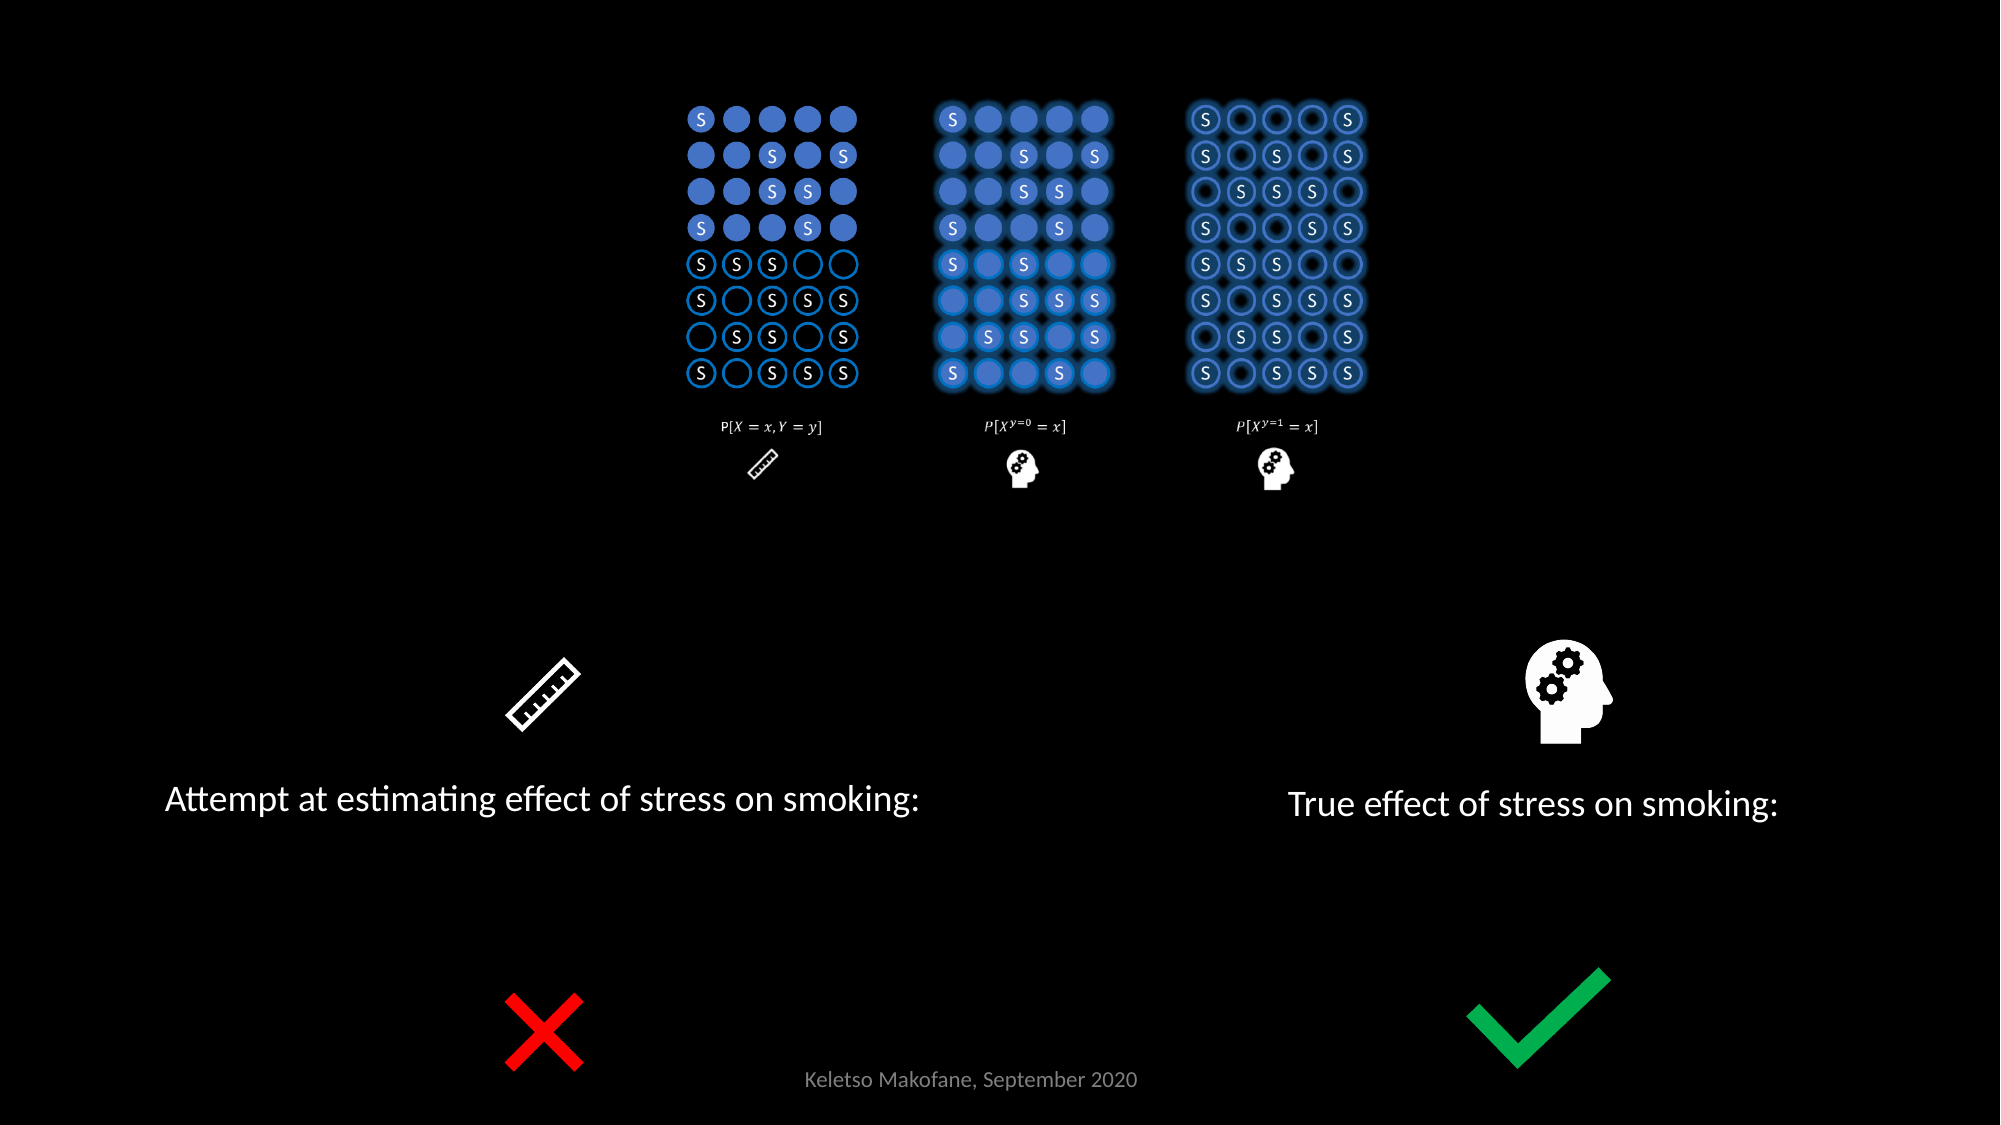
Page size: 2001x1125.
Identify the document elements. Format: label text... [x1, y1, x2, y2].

text_box True effect of stress on smoking: [1273, 772, 1795, 832]
picture [502, 654, 584, 735]
picture [1507, 632, 1631, 756]
picture [490, 978, 598, 1086]
text_box Attempt at estimating effect of stress on smoking: [150, 766, 937, 827]
text_box Keletso Makofane, September 2020 [790, 1057, 1154, 1100]
picture [1463, 942, 1614, 1093]
picture [684, 91, 1373, 494]
